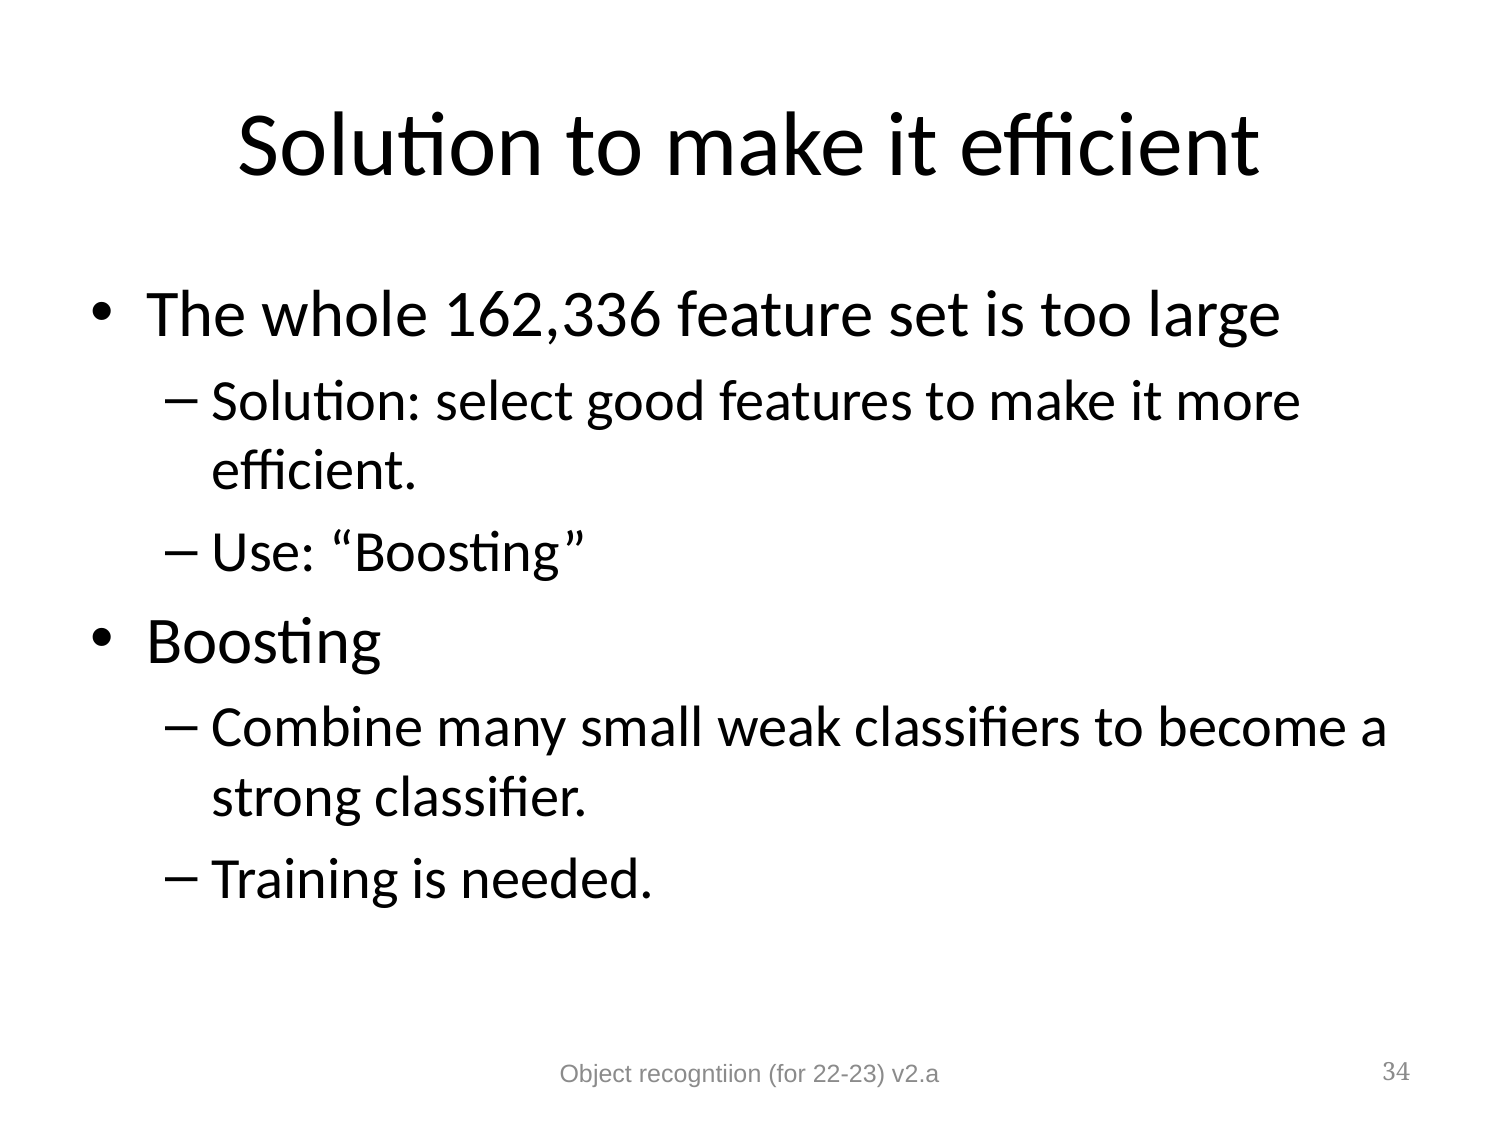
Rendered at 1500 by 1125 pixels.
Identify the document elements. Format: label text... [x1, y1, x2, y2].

list The whole 162,336 feature set is too large Solution: select good features to make it more efficient. Use: “Boosting” Boosting Combine many small weak classifiers to become a strong classifier. Training is needed. [75, 262, 1425, 1005]
footer Object recogntiion (for 22-23) v2.a [512, 1042, 988, 1103]
slide_number 34 [1074, 1042, 1425, 1103]
title Solution to make it efficient [75, 45, 1425, 233]
